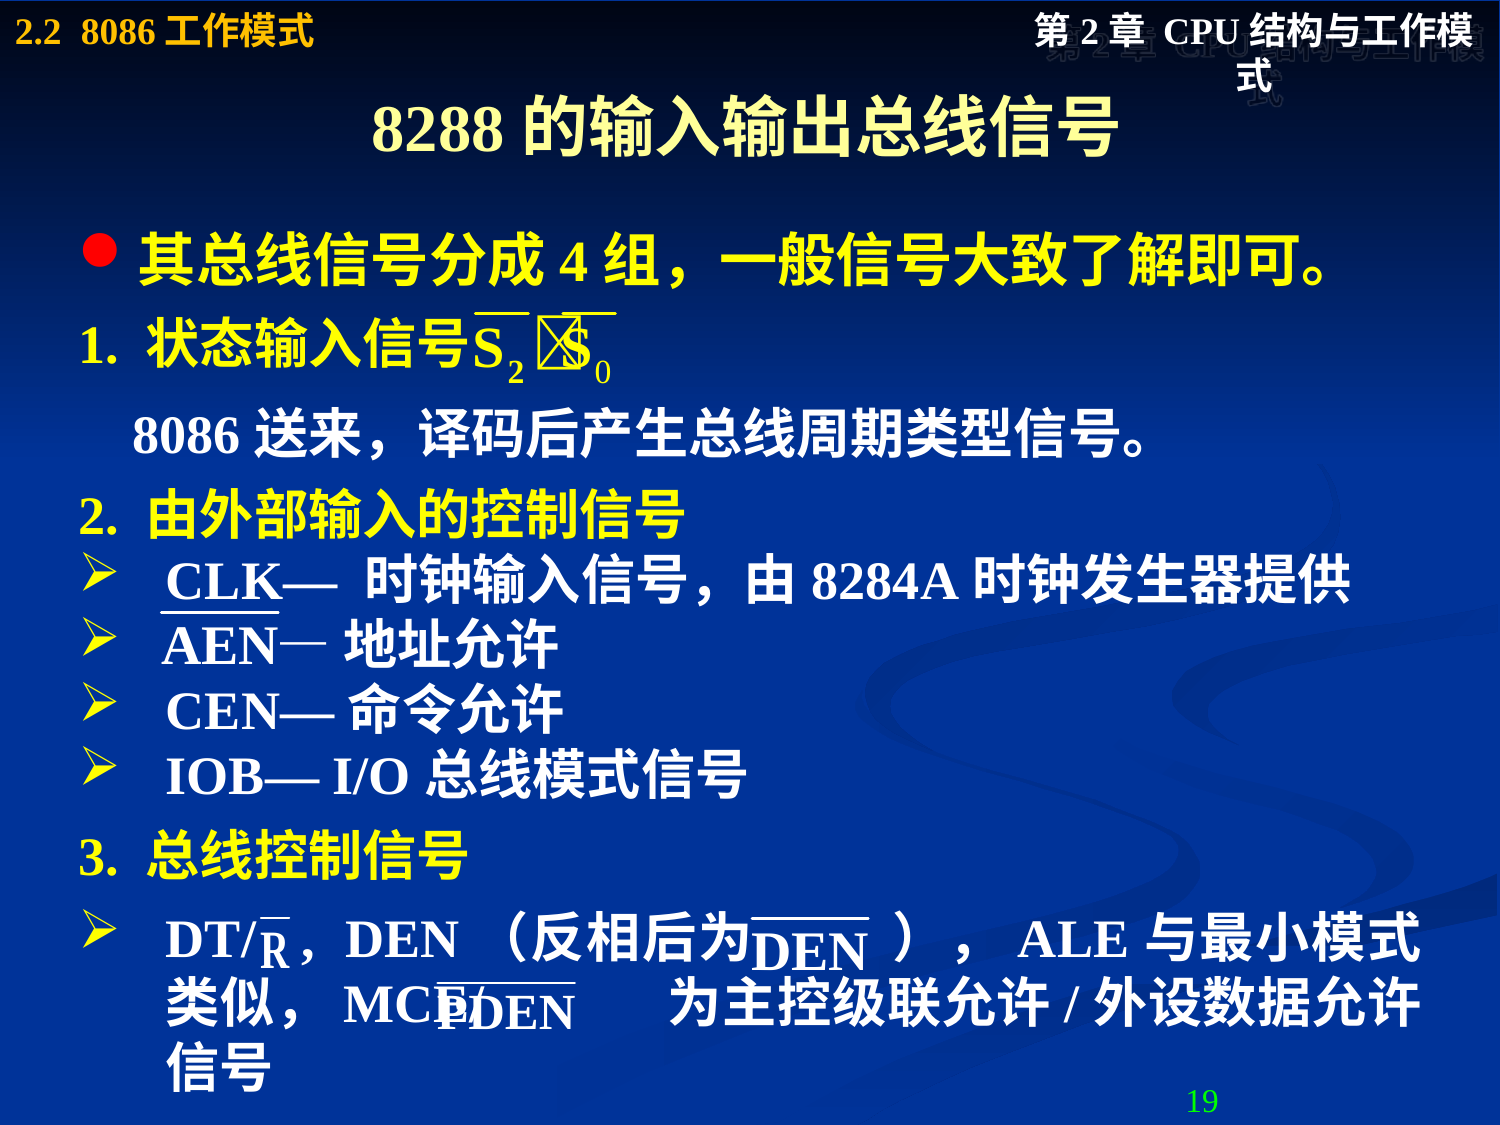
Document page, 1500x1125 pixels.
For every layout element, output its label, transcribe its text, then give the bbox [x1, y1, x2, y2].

title 8288的输入输出总线信号 [71, 44, 1423, 205]
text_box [151, 598, 292, 679]
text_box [552, 299, 627, 398]
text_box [465, 299, 539, 398]
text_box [253, 904, 299, 978]
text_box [428, 970, 586, 1043]
list 其总线信号分成4组，一般信号大致了解即可。 1. 状态输入信号  8086送来，译码后产生总线周期类型信号。 2. 由外部输入的控制信号 CLK— 时钟输入信号，由8284A时钟发生器提供 —地址允许 CEN—命令允许 IOB— I/O总线模式信号 3. 总线控制信号 DT/ , DEN（反相后为 ），ALE与最小模式类似，MCE/ 为主控级联允许/外设数据允许信号 [63, 215, 1437, 1065]
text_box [742, 904, 879, 985]
